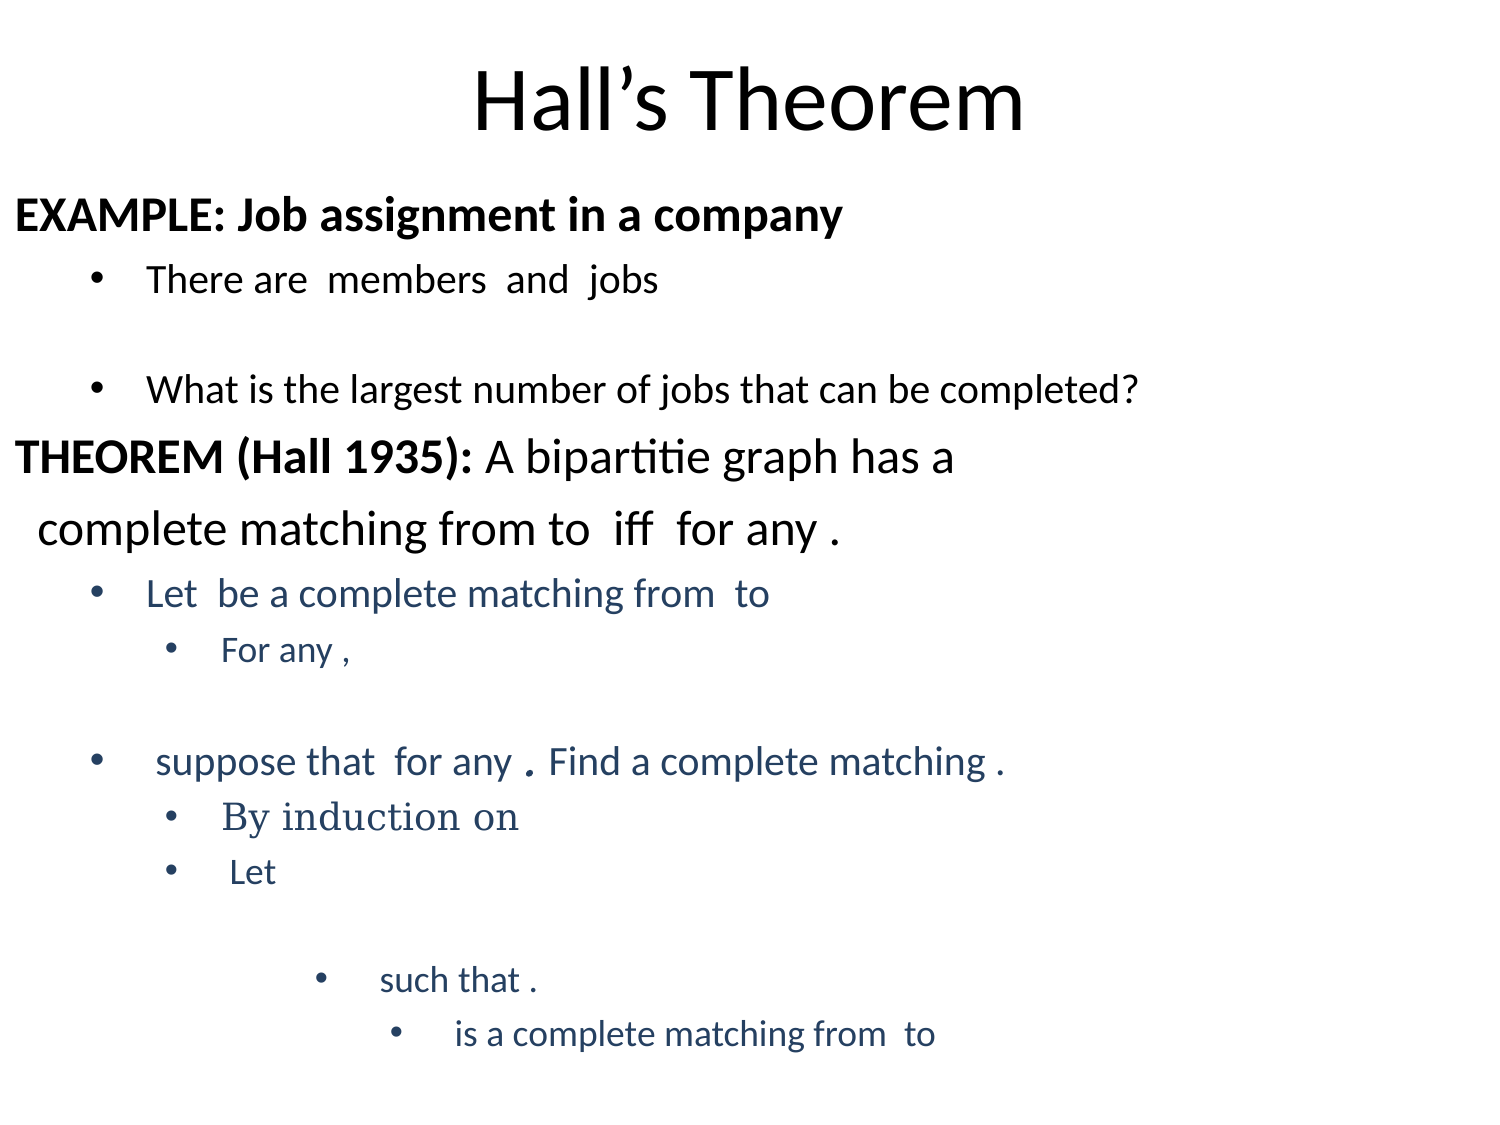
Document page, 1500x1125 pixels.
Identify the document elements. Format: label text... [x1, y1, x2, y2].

title Hall’s Theorem [0, 0, 1500, 188]
